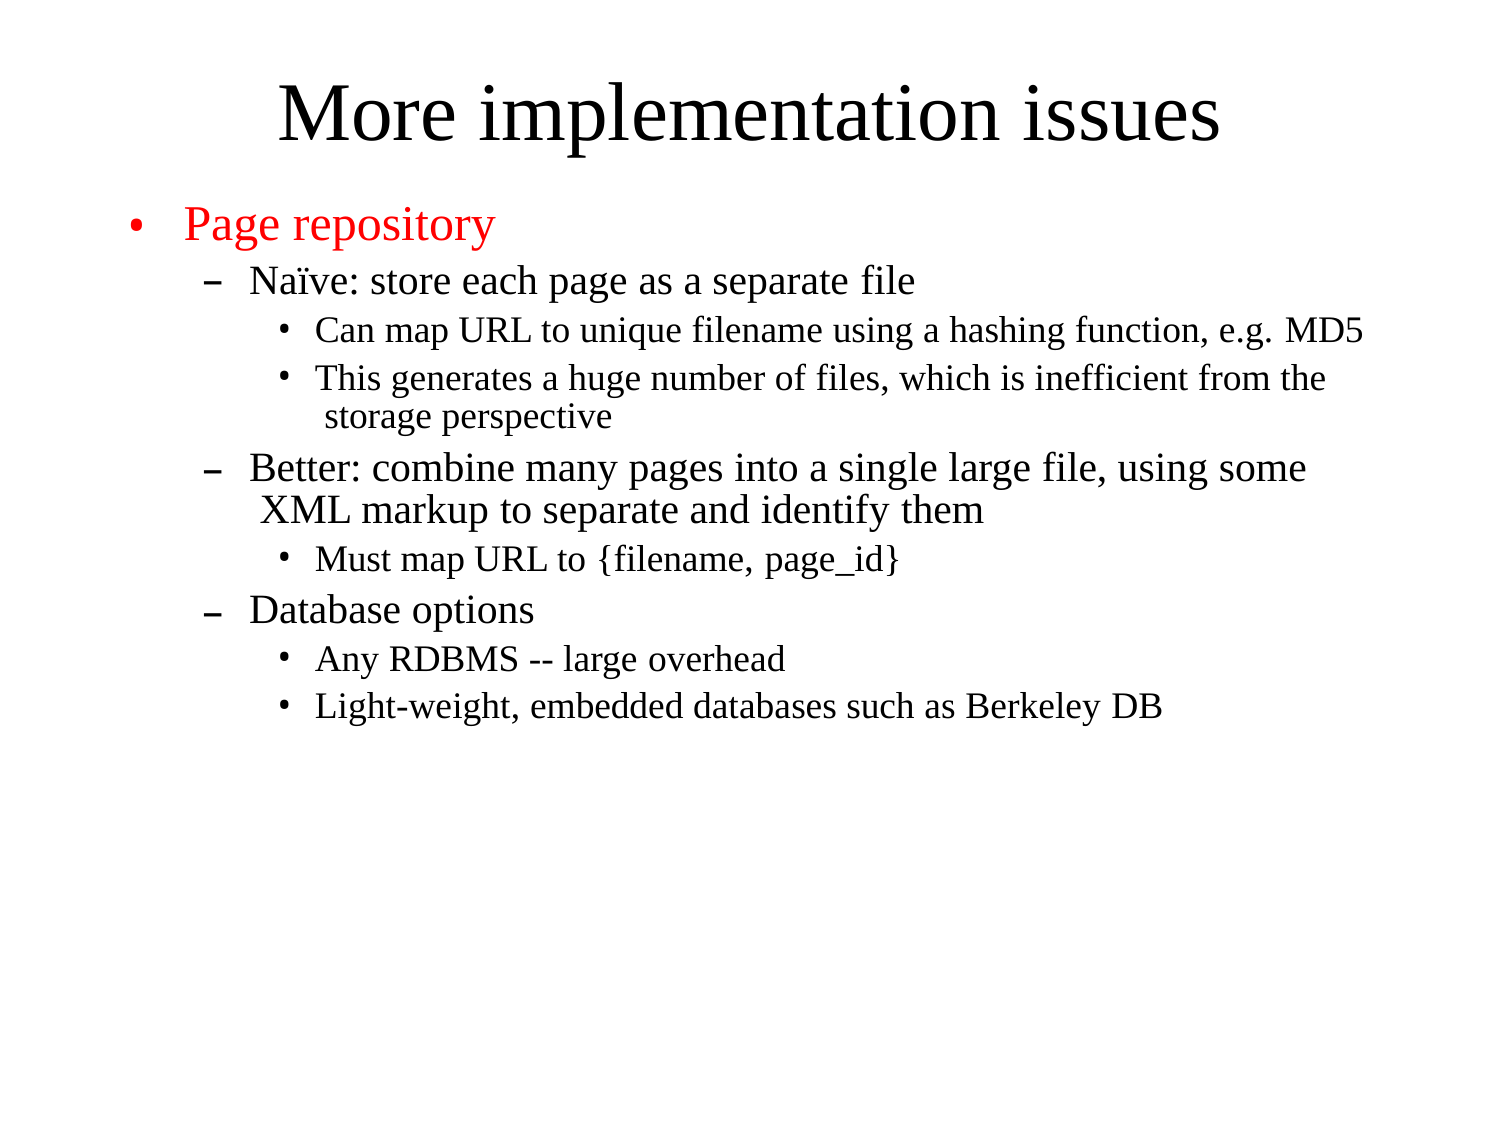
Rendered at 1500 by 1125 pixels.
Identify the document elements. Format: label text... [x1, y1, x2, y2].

list Naïve: store each page as a separate file Can map URL to unique filename using a hashing function, e.g. MD5 This generates a huge number of files, which is inefficient from the storage perspective Better: combine many pages into a single large file, using some XML markup to separate and identify them Must map URL to {filename, page_id} Database options Any RDBMS -- large overhead Light-weight, embedded databases such as Berkeley DB [200, 248, 1368, 891]
text_box • [125, 191, 149, 254]
title More implementation issues [275, 55, 1226, 246]
text_box Page repository [181, 188, 499, 251]
